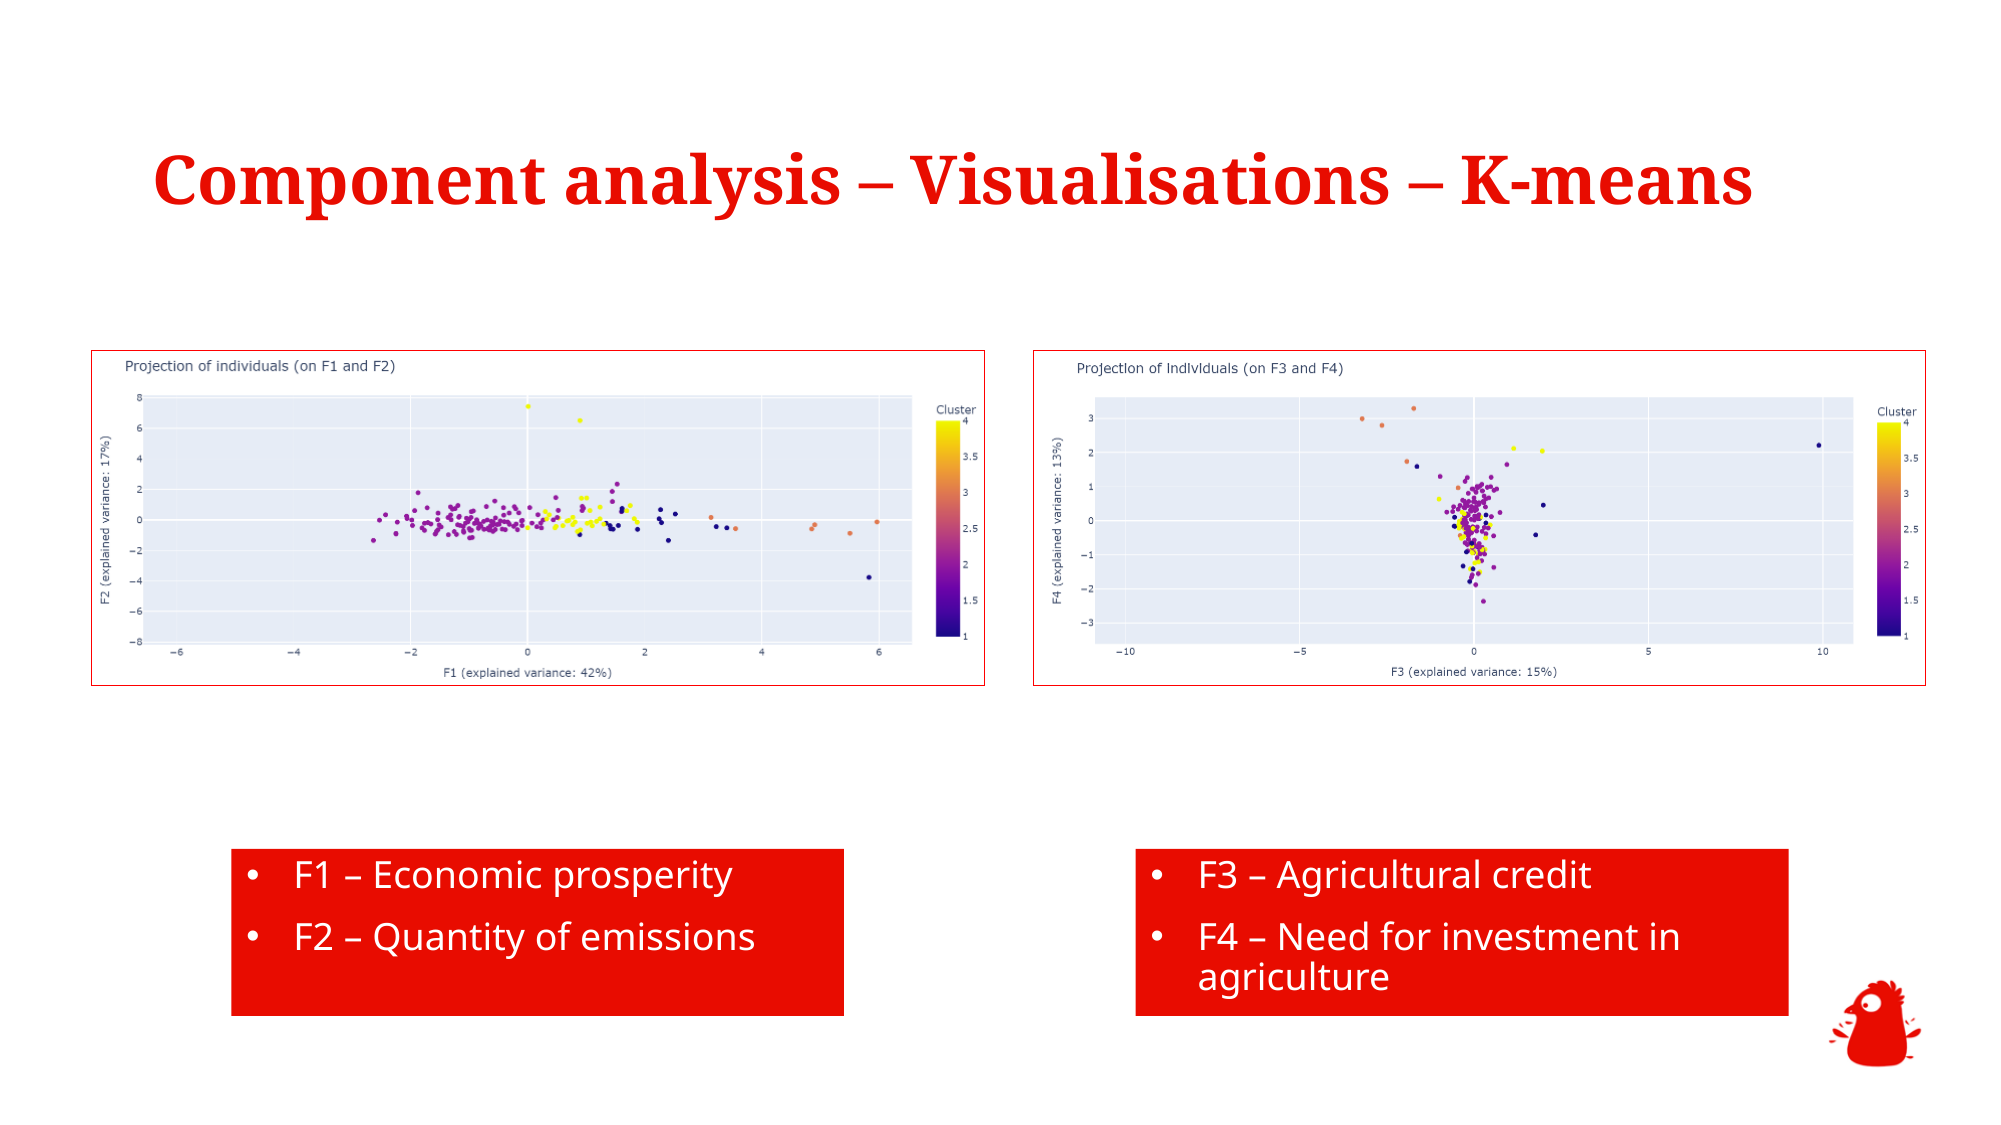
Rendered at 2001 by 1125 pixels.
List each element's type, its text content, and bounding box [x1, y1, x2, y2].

title Component analysis – Visualisations – K-means [137, 125, 1845, 227]
picture [1828, 960, 1926, 1079]
picture [91, 350, 985, 686]
picture [1033, 350, 1926, 686]
text_box F1 – Economic prosperity F2 – Quantity of emissions [231, 848, 844, 1016]
text_box F3 – Agricultural credit F4 – Need for investment in agriculture [1135, 848, 1789, 1016]
